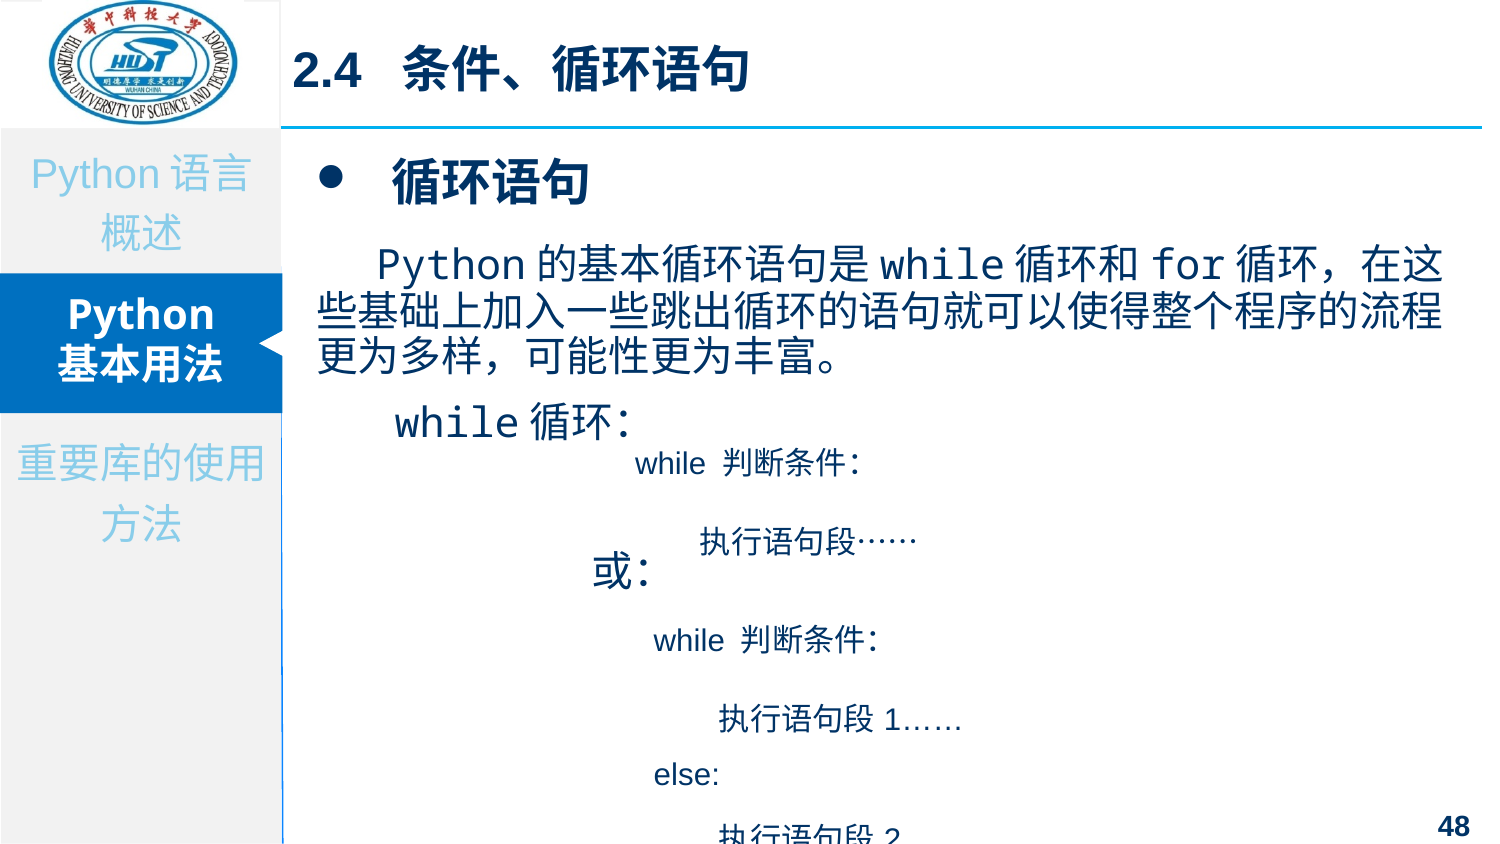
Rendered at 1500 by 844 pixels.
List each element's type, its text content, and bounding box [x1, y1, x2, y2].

picture [42, 0, 244, 128]
table_header while 判断条件： [639, 587, 1139, 666]
list 循环语句 Python的基本循环语句是while循环和for循环，在这些基础上加入一些跳出循环的语句就可以使得整个程序的流程更为多样，可能性更为丰富。 while循环： 或： [301, 150, 1471, 611]
table_header while 判断条件： [620, 410, 1120, 489]
text_box 2.4 条件、循环语句 [277, 0, 1500, 127]
table_cell 执行语句段1…… else: 执行语句段2…… [639, 666, 1139, 844]
table_cell 执行语句段…… [620, 489, 1120, 568]
